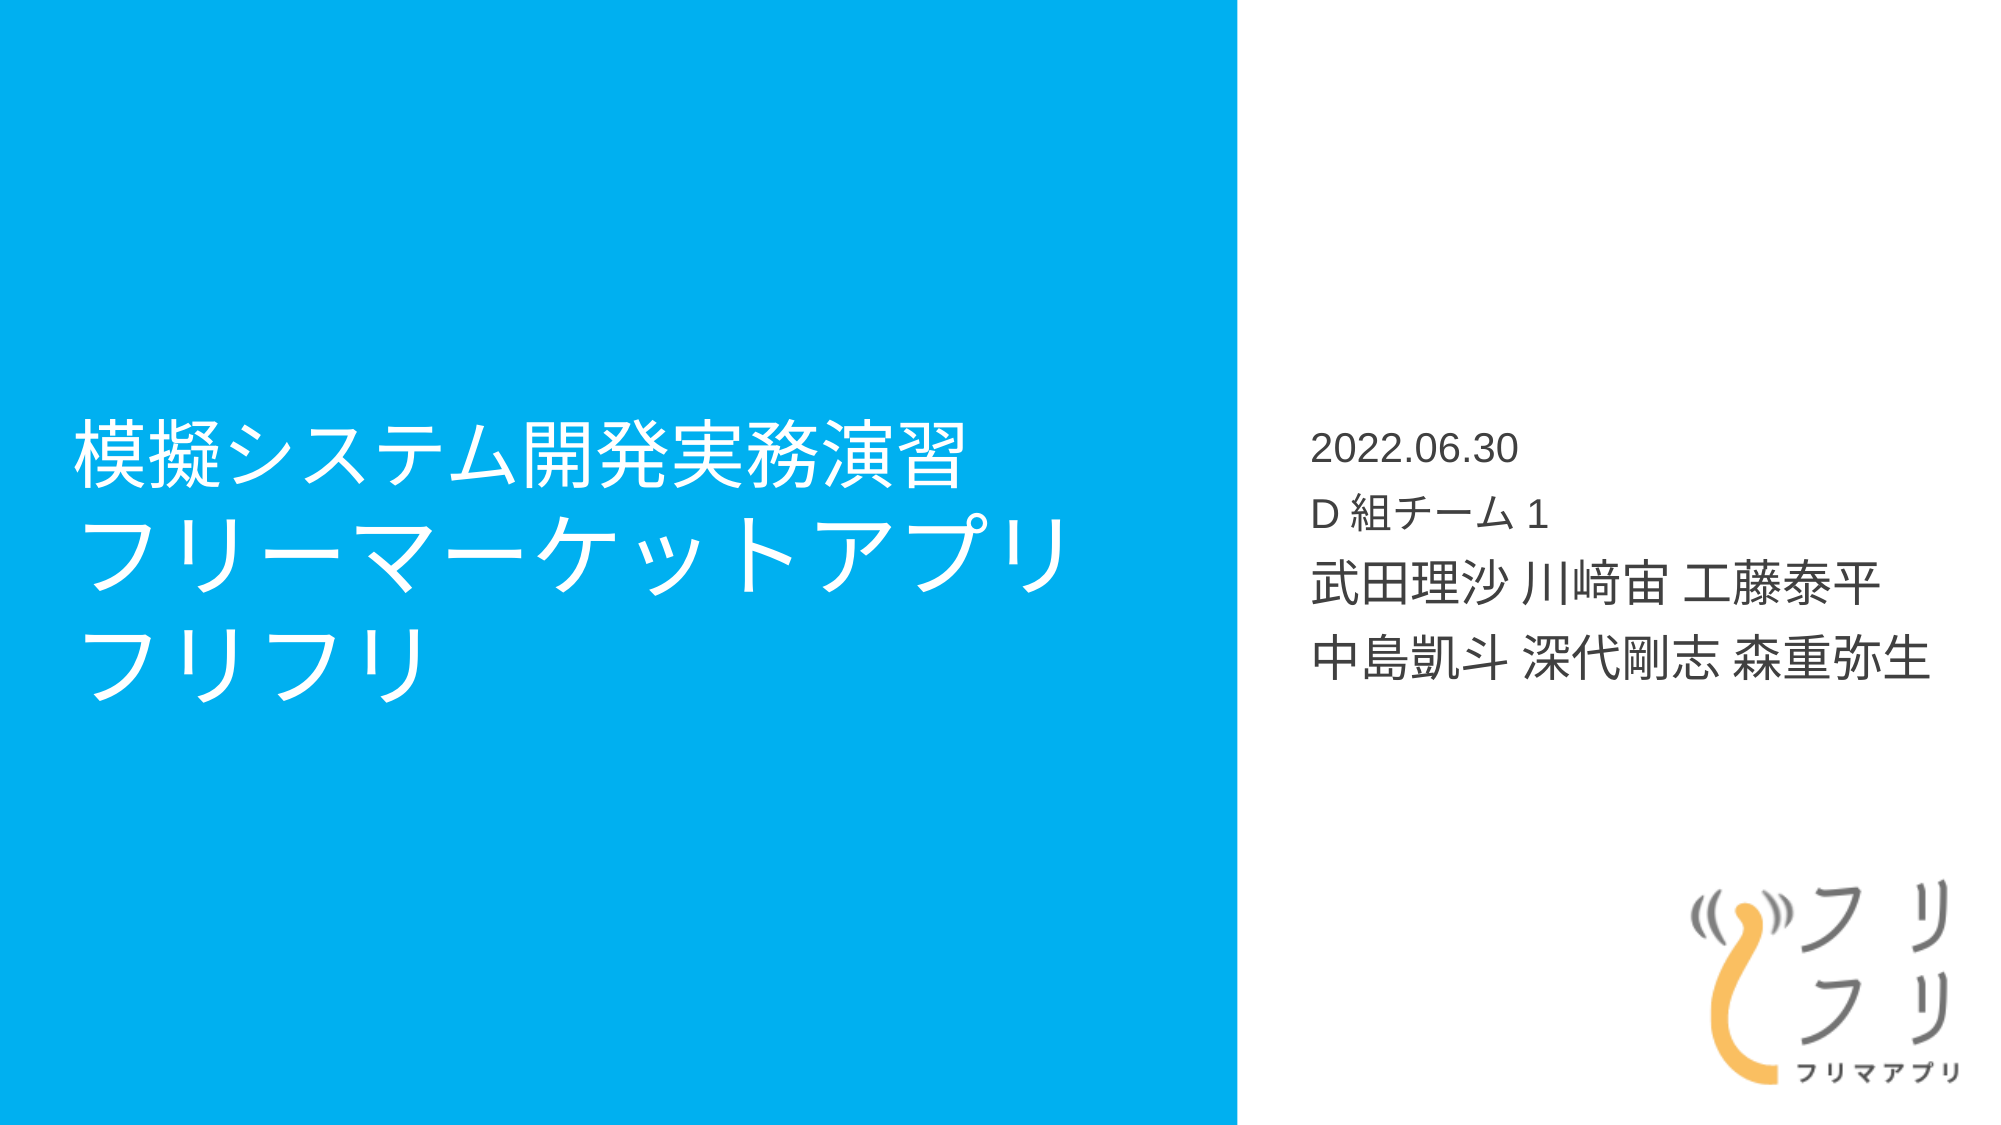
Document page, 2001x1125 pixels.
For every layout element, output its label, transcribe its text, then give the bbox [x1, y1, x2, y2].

title 模擬システム開発実務演習 フリーマーケットアプリ フリフリ [57, 385, 1180, 740]
picture [1679, 863, 1975, 1100]
subtitle 2022.06.30 D組チーム1 武田理沙 川﨑宙 工藤泰平 中島凱斗 深代剛志 森重弥生 [1295, 385, 1975, 728]
text_box [0, 0, 1238, 1125]
